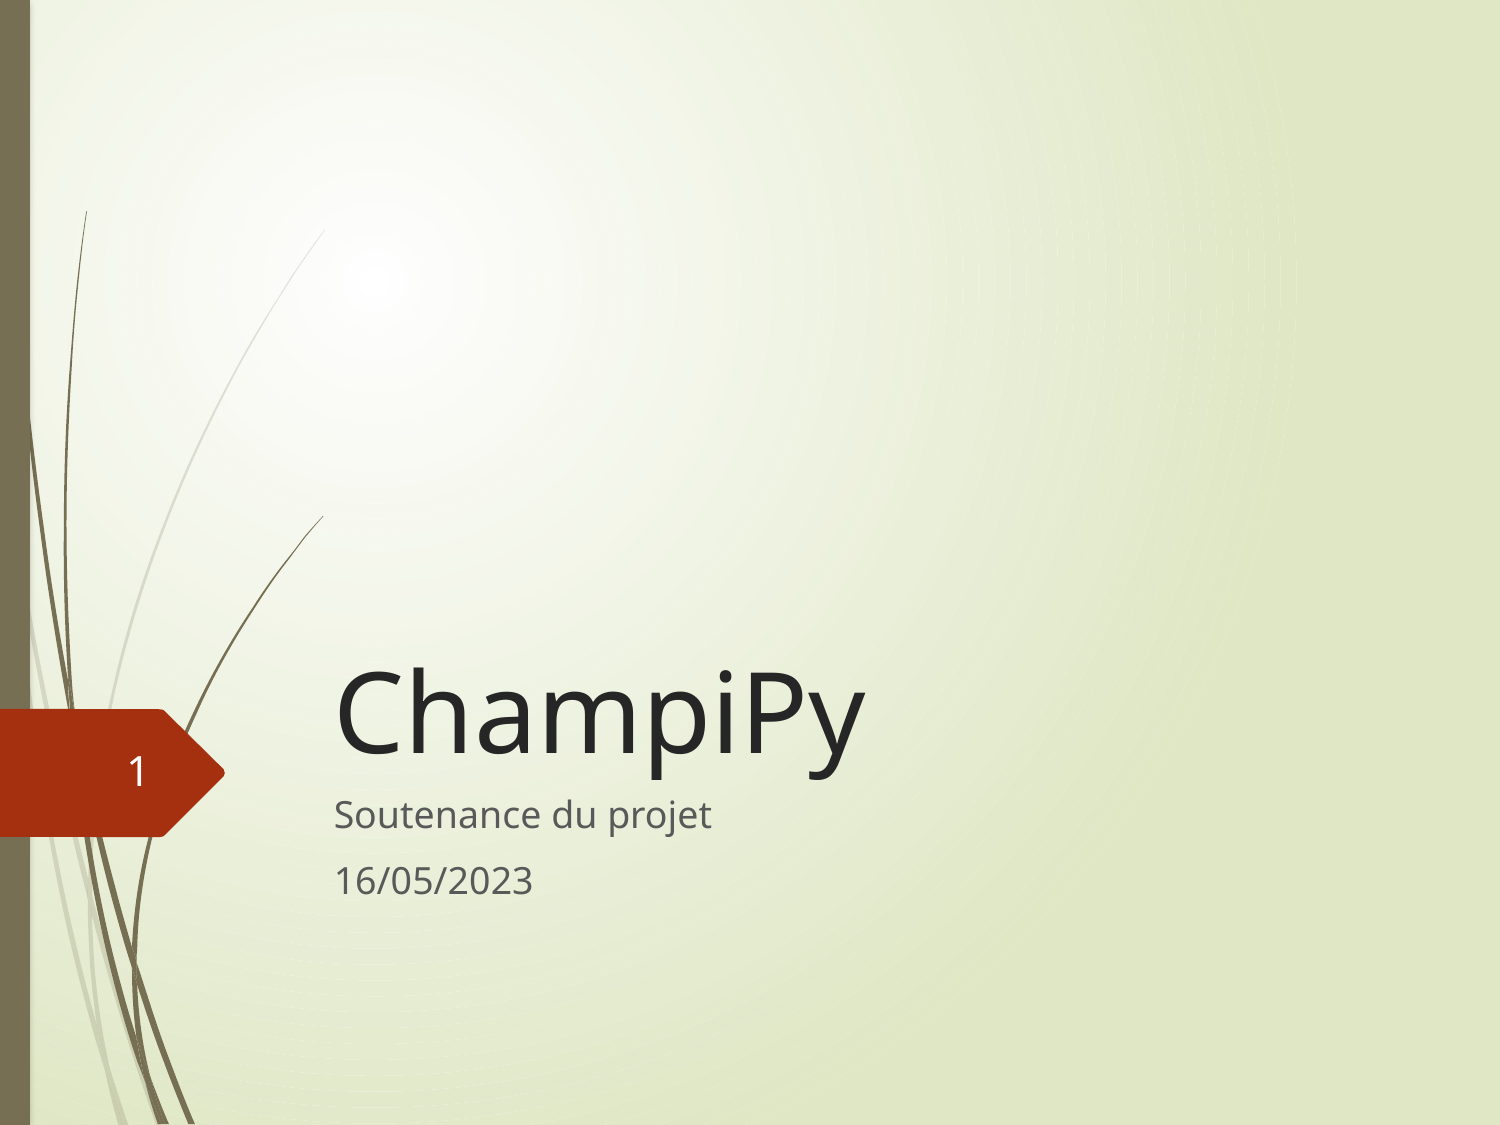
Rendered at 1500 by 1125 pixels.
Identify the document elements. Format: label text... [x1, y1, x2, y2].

slide_number 1 [69, 743, 166, 803]
subtitle Soutenance du projet 16/05/2023 [318, 783, 1402, 969]
title ChampiPy [318, 412, 1402, 783]
